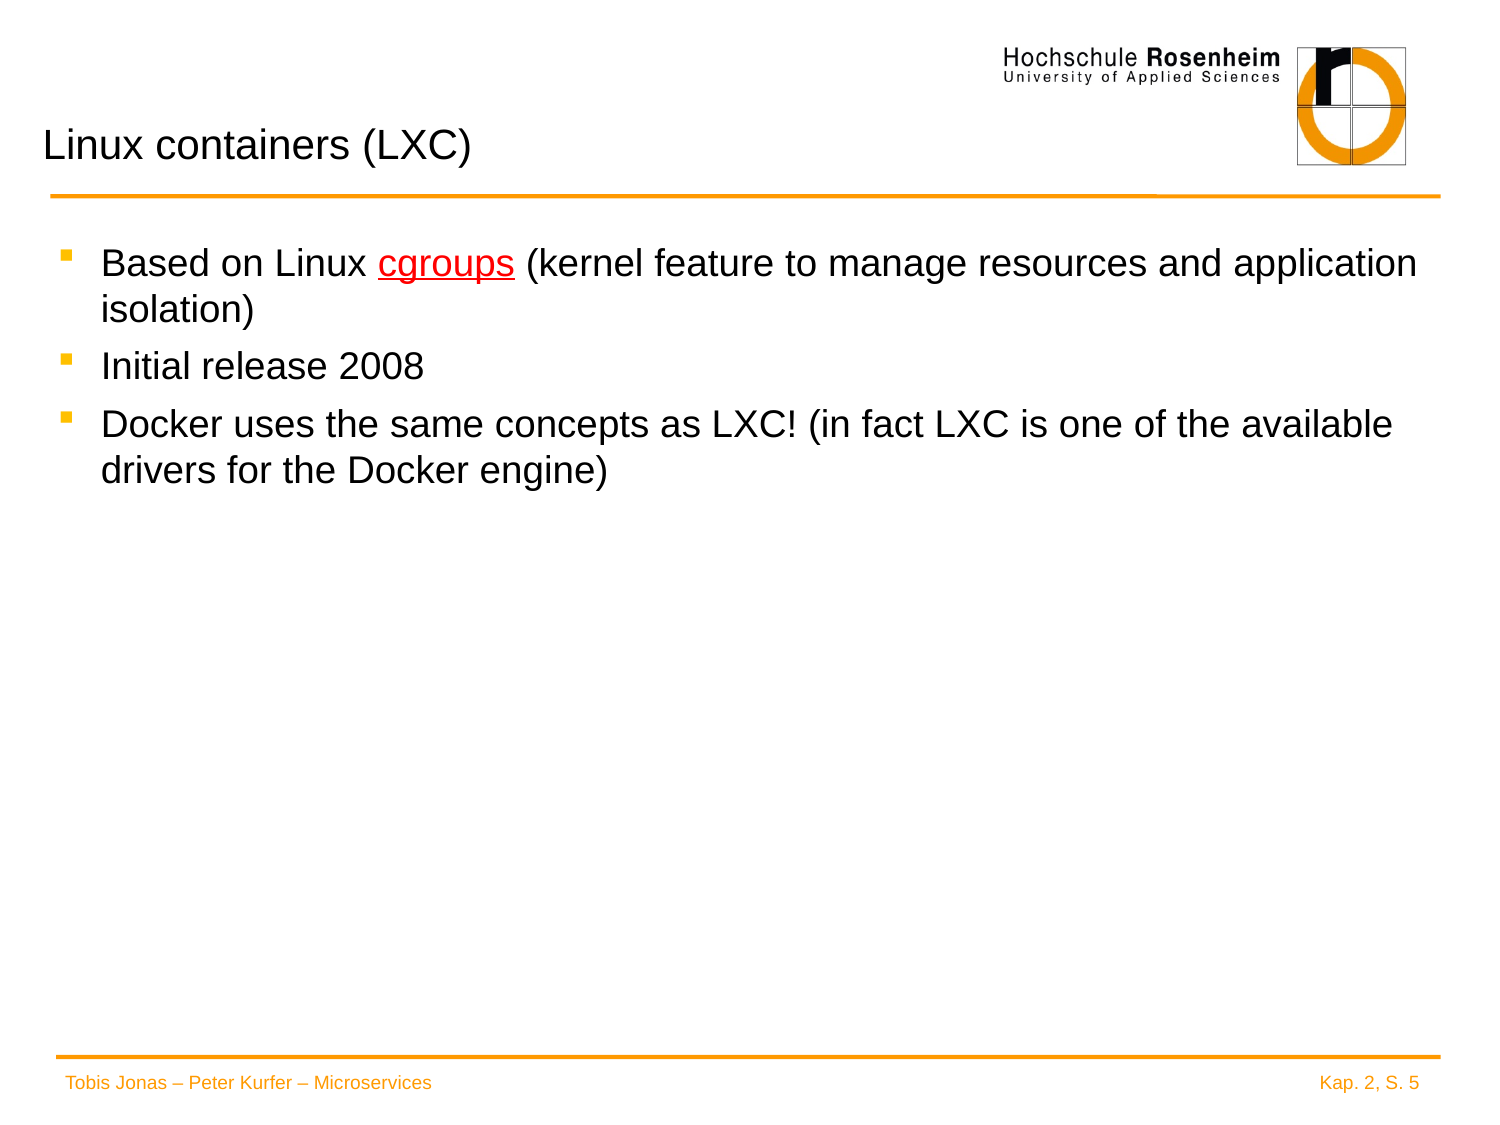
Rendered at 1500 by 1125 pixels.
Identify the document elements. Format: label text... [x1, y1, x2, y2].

list Based on Linux cgroups (kernel feature to manage resources and application isolation) Initial release 2008 Docker uses the same concepts as LXC! (in fact LXC is one of the available drivers for the Docker engine) [42, 230, 1470, 1026]
picture [1003, 45, 1407, 167]
title Linux containers (LXC) [42, 41, 987, 168]
